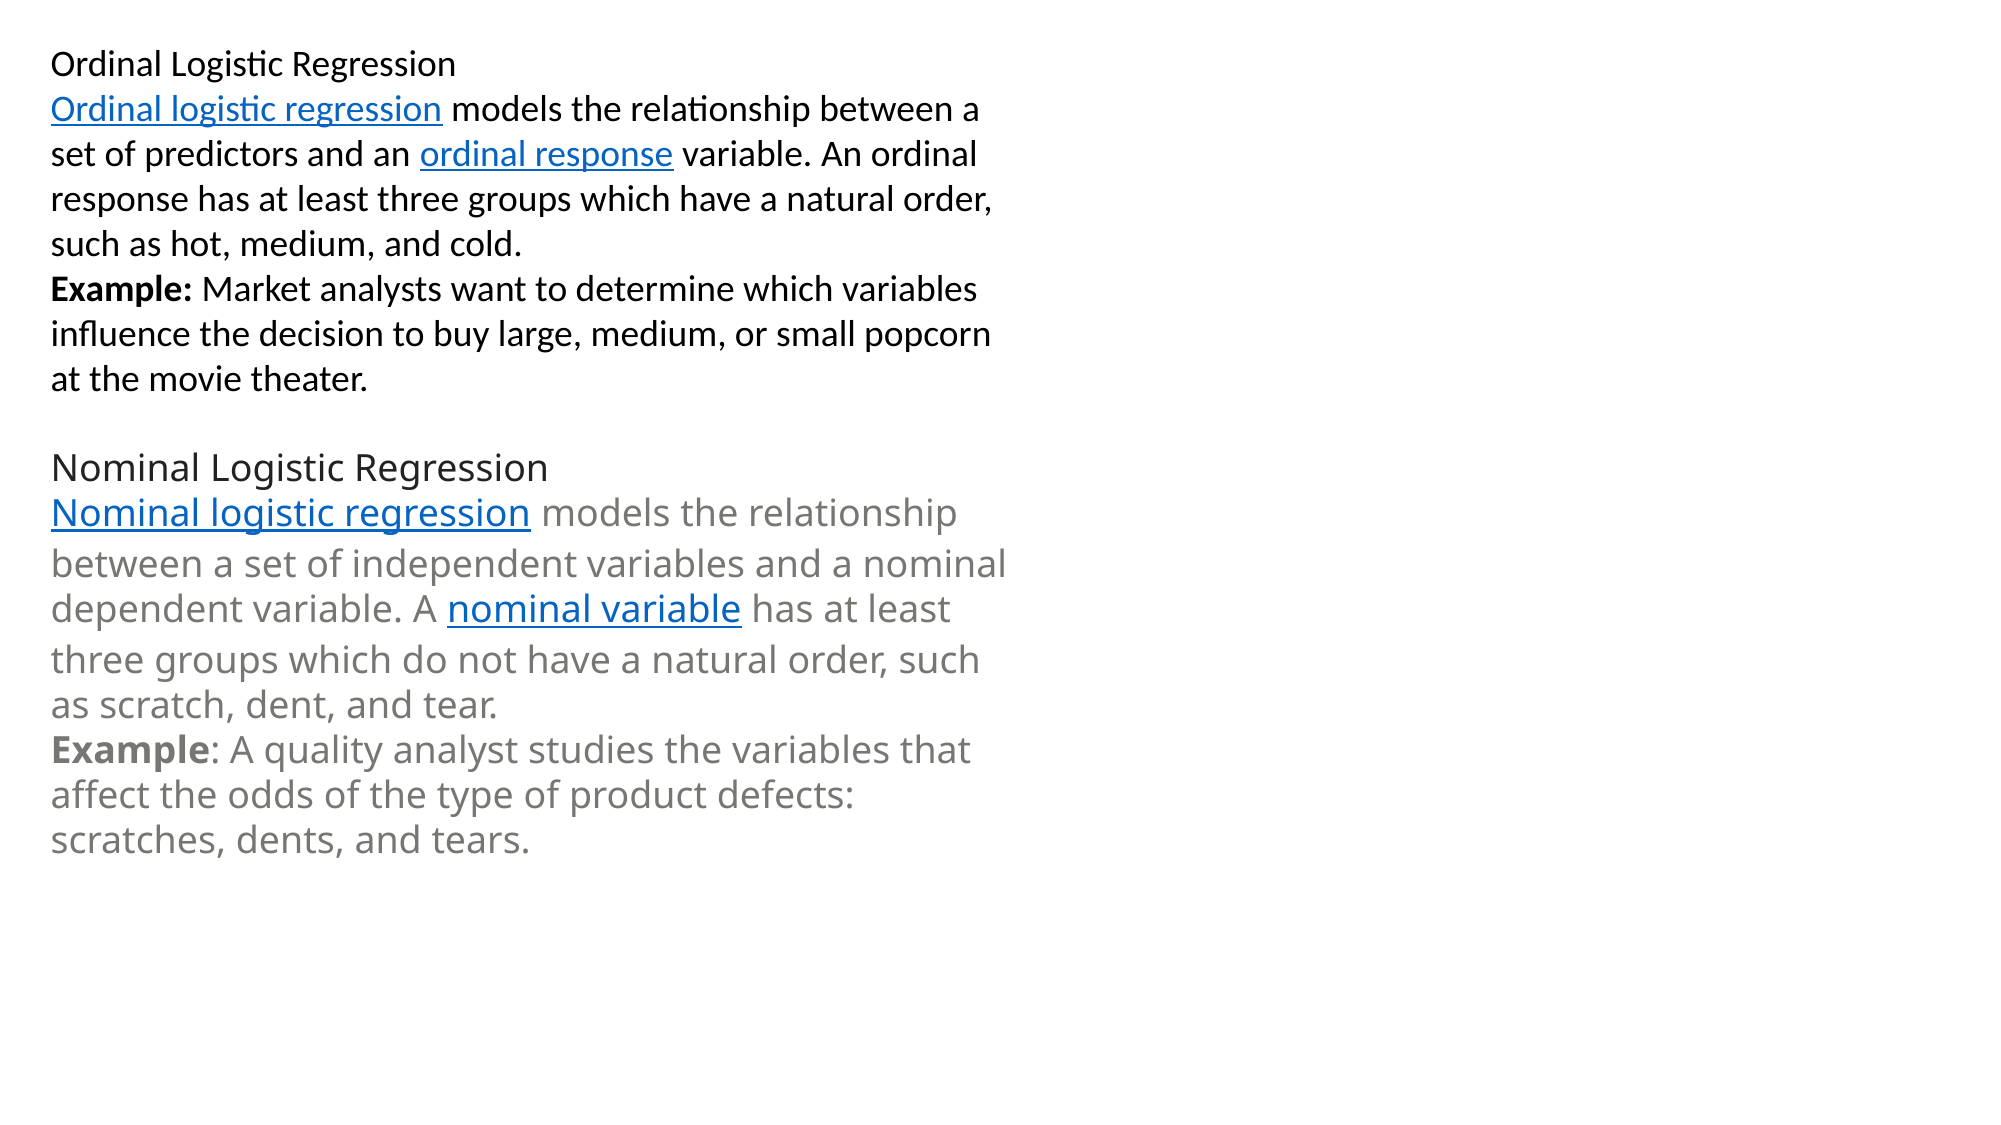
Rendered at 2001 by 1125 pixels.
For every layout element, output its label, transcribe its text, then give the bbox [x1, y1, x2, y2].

text_box Ordinal Logistic Regression Ordinal logistic regression models the relationship between a set of predictors and an ordinal response variable. An ordinal response has at least three groups which have a natural order, such as hot, medium, and cold. Example: Market analysts want to determine which variables influence the decision to buy large, medium, or small popcorn at the movie theater. Nominal Logistic Regression Nominal logistic regression models the relationship between a set of independent variables and a nominal dependent variable. A nominal variable has at least three groups which do not have a natural order, such as scratch, dent, and tear. Example: A quality analyst studies the variables that affect the odds of the type of product defects: scratches, dents, and tears. [35, 31, 1036, 869]
